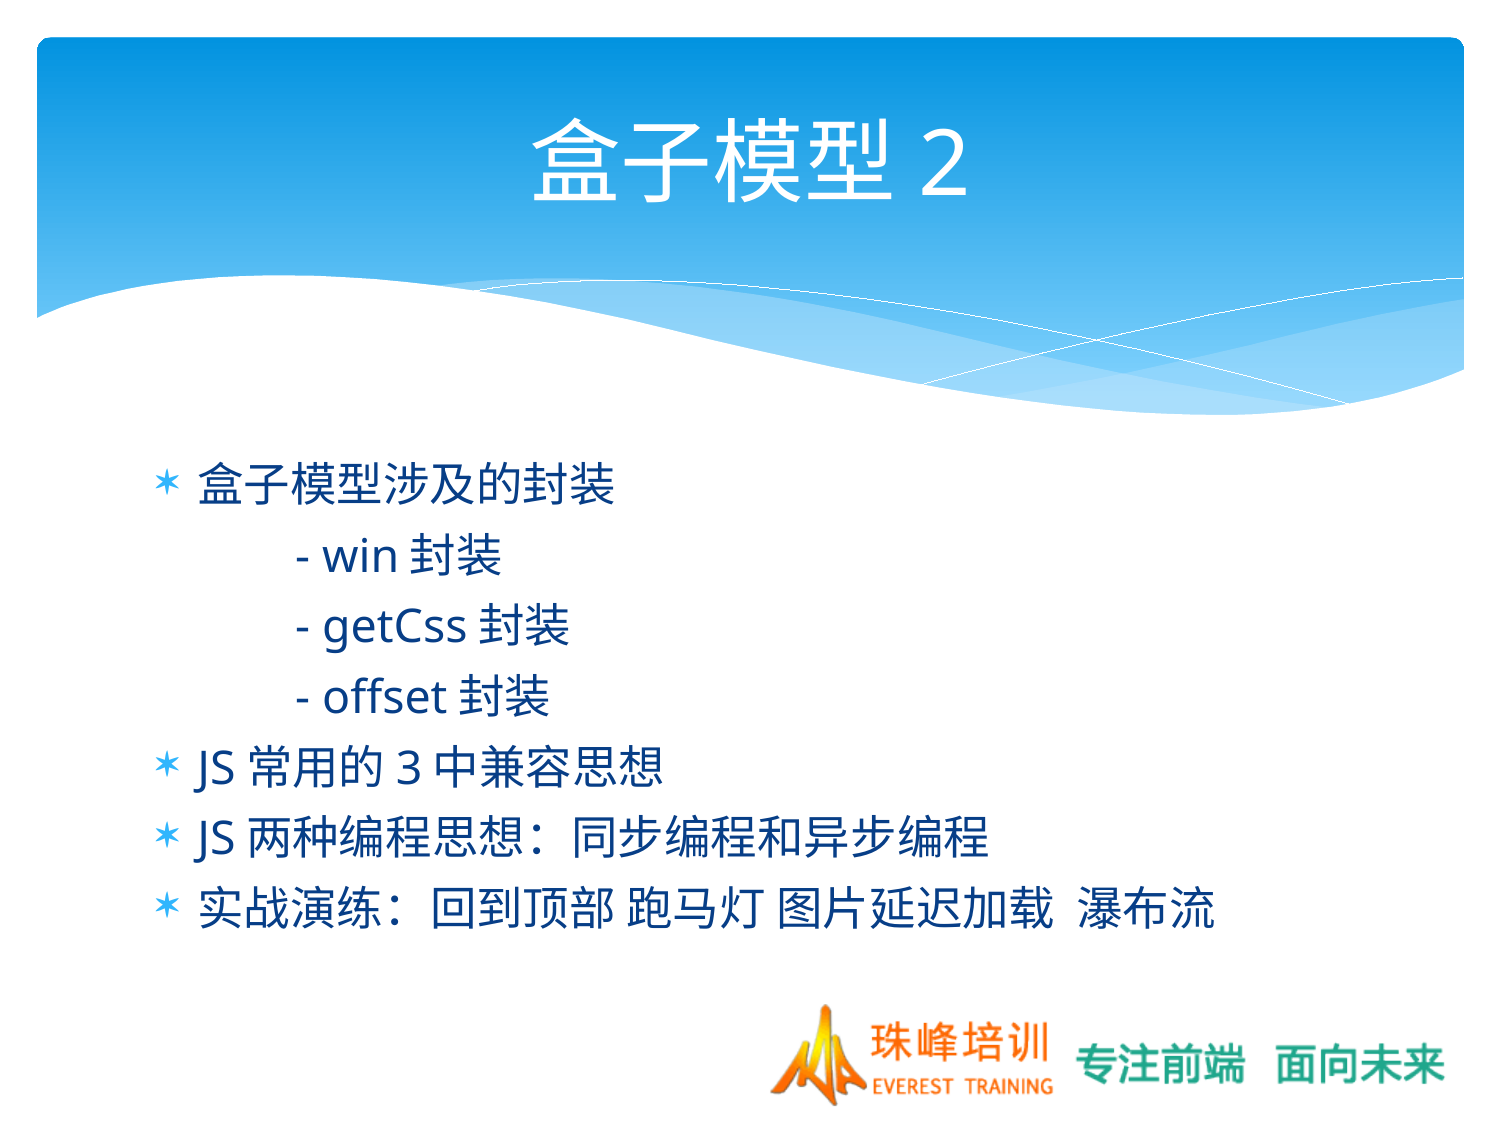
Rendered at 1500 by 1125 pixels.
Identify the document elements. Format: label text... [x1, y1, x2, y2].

picture [761, 1004, 1465, 1108]
list 盒子模型涉及的封装 - win封装 - getCss封装 - offset封装 JS常用的3中兼容思想 JS两种编程思想：同步编程和异步编程 实战演练：回到顶部 跑马灯 图片延迟加载 瀑布流 [140, 377, 1357, 944]
title 盒子模型2 [75, 55, 1425, 261]
